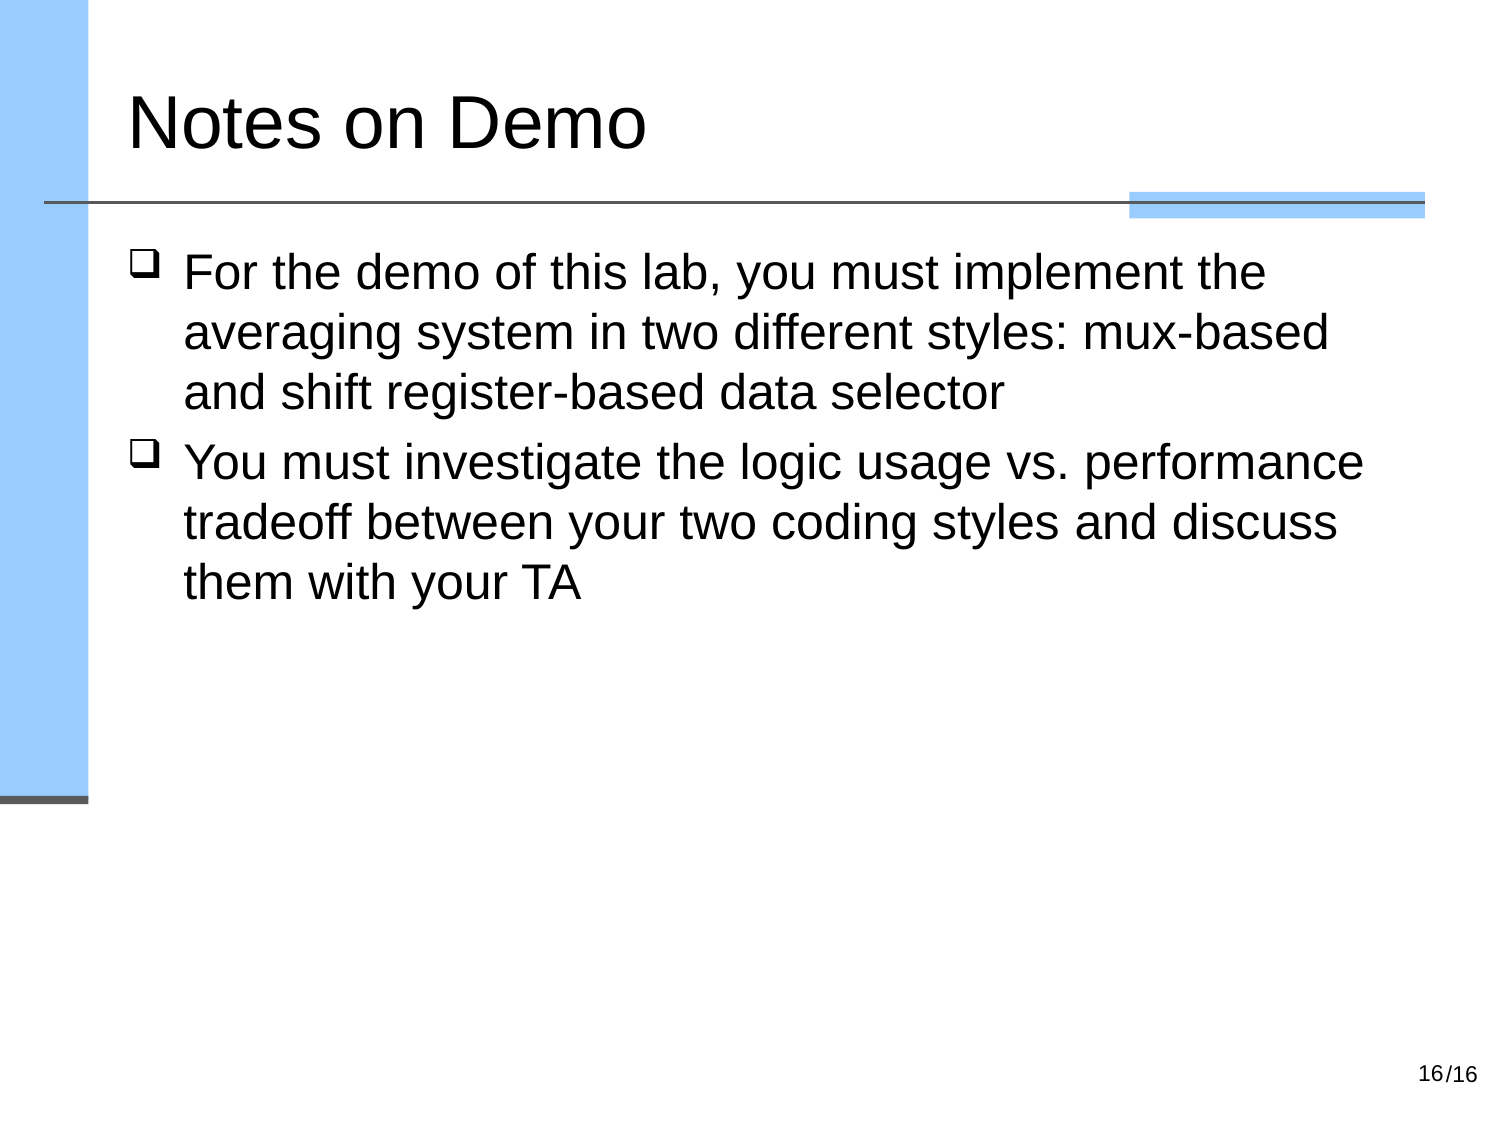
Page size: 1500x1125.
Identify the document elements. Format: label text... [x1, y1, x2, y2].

list For the demo of this lab, you must implement the averaging system in two different styles: mux-based and shift register-based data selector You must investigate the logic usage vs. performance tradeoff between your two coding styles and discuss them with your TA [112, 231, 1425, 1005]
slide_number 16 [1074, 1042, 1459, 1103]
title Notes on Demo [112, 45, 1425, 192]
